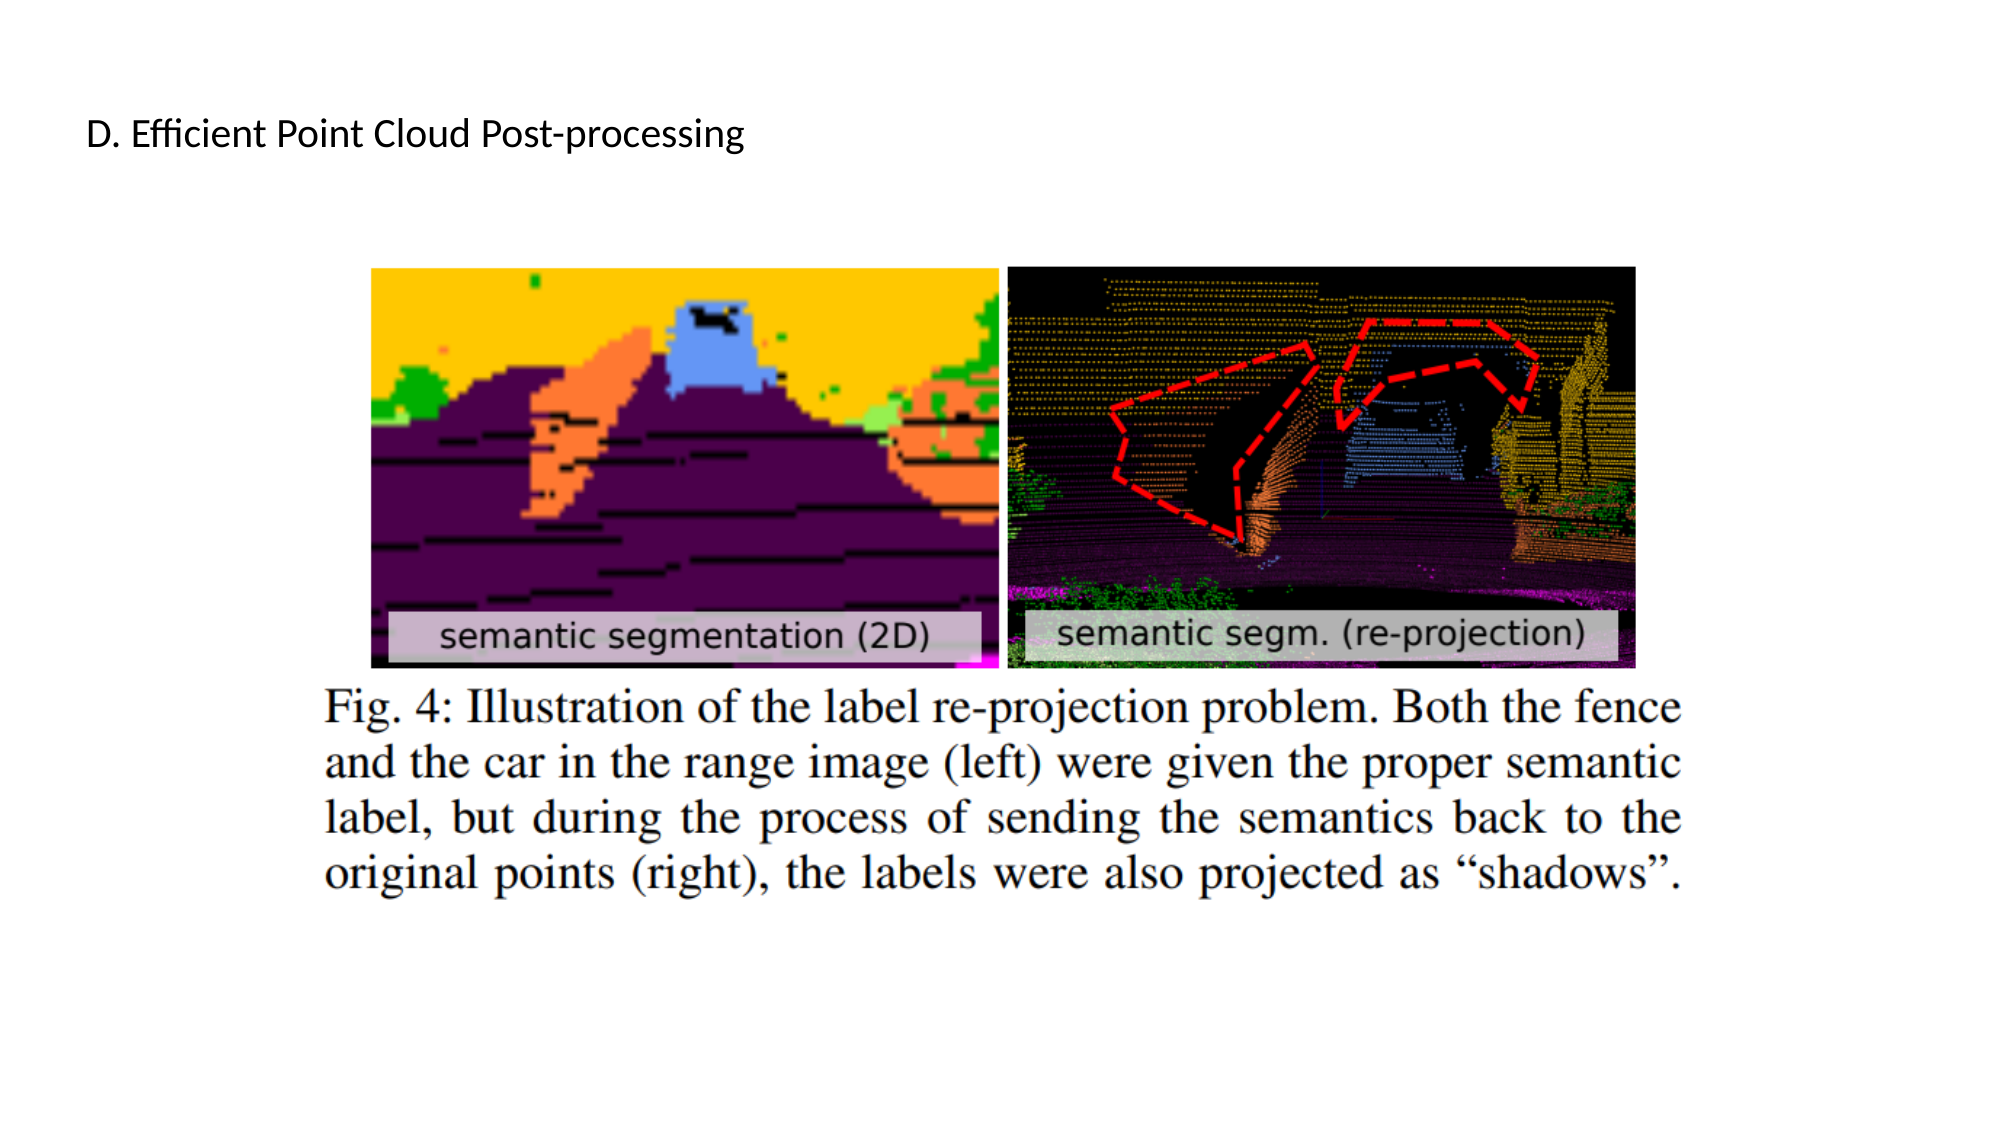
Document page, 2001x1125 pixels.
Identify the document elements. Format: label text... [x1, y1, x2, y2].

text_box D. Efficient Point Cloud Post-processing [71, 98, 949, 164]
picture [303, 248, 1697, 913]
